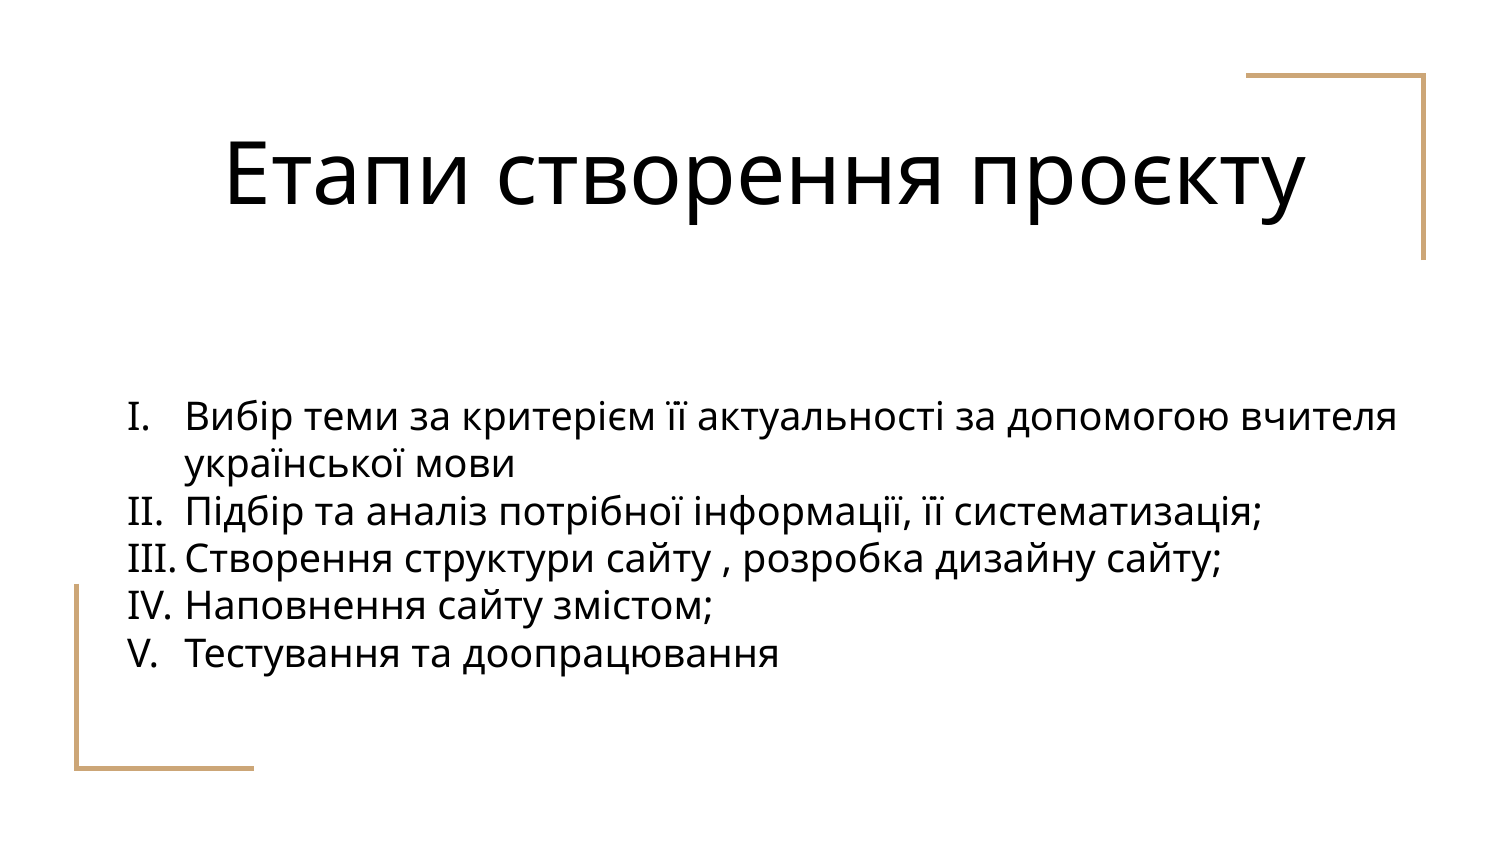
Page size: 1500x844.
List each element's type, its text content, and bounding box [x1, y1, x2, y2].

title Етапи створення проєкту [141, 94, 1388, 246]
title Вибір теми за критерієм її актуальності за допомогою вчителя української мови Підбір та аналіз потрібної інформації, її систематизація; Створення структури сайту , розробка дизайну сайту; Наповнення сайту змістом; Тестування та доопрацювання [94, 323, 1500, 743]
